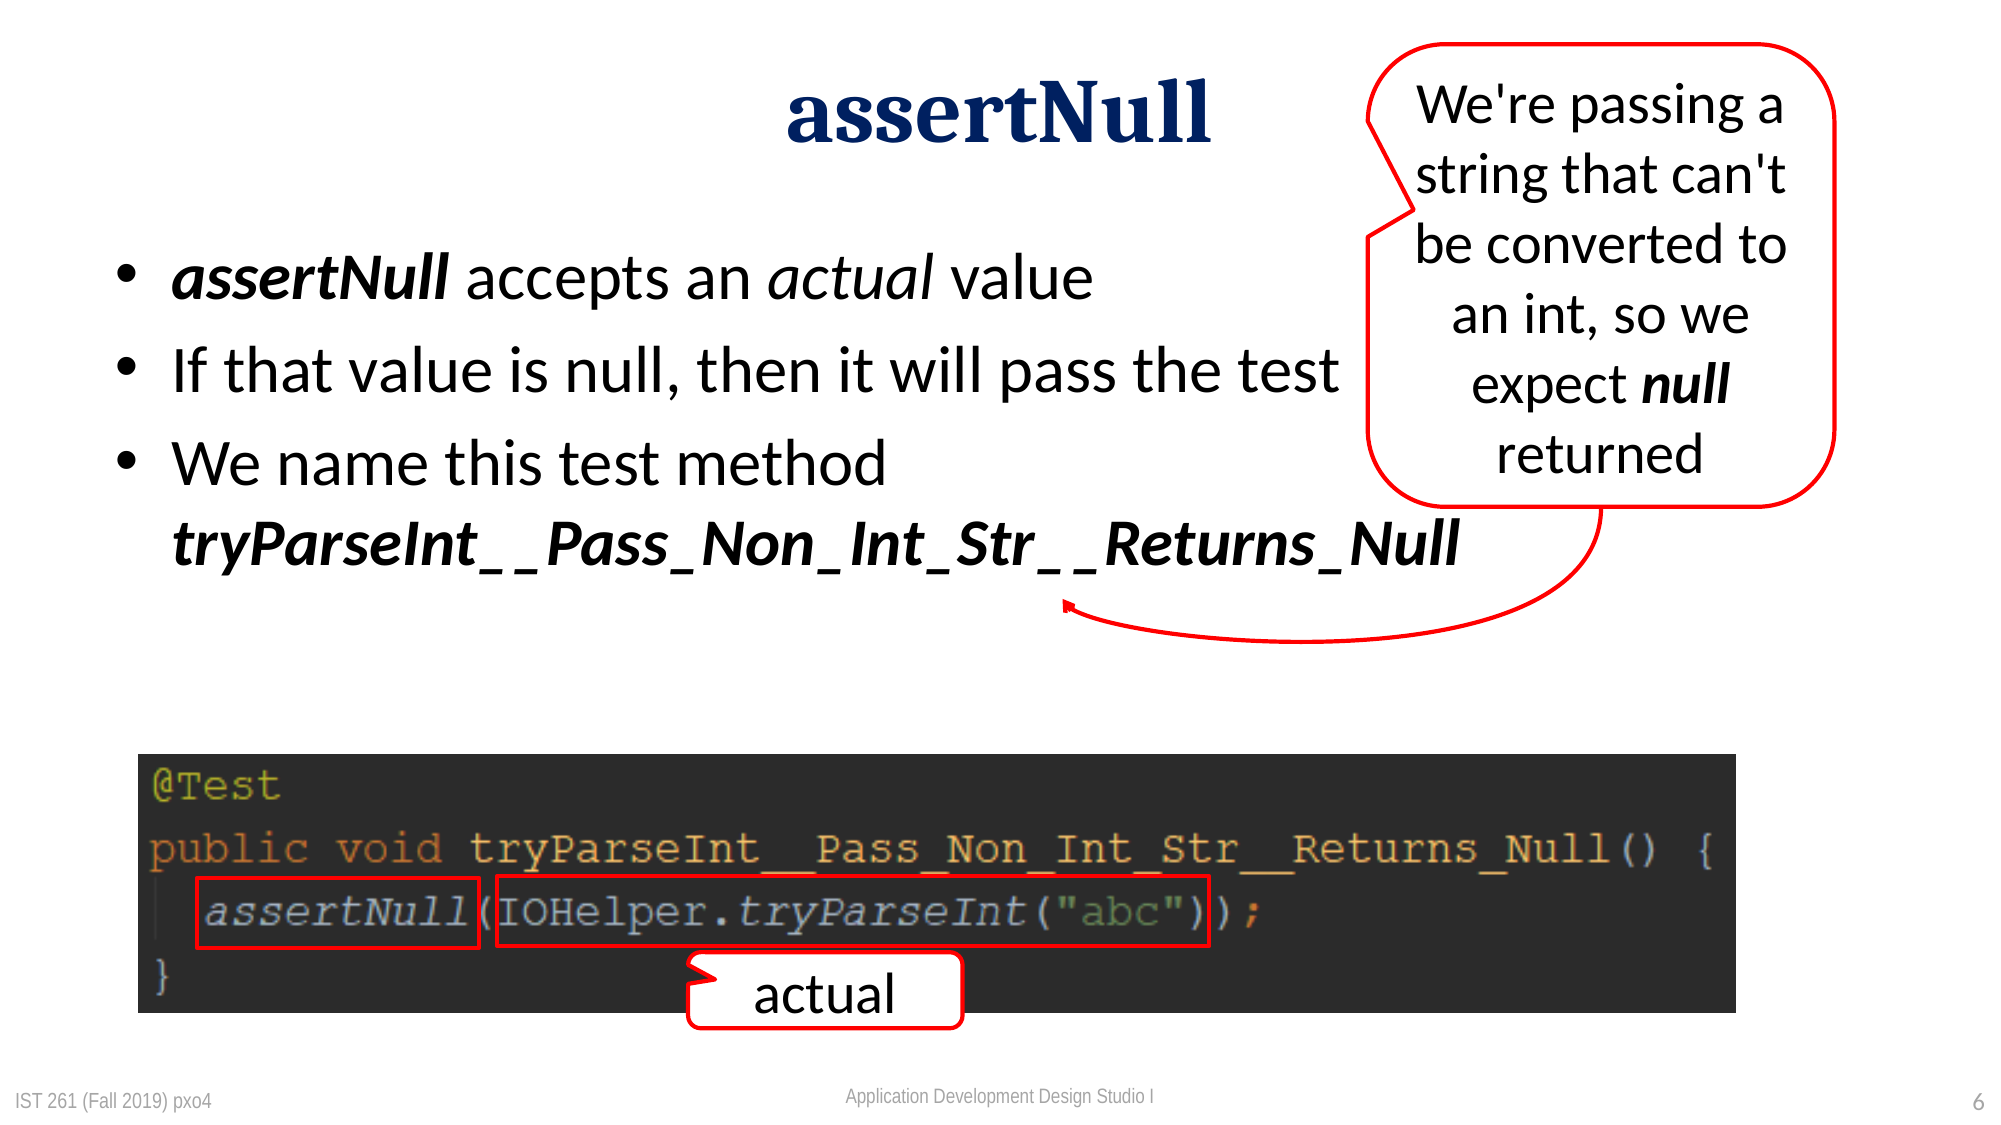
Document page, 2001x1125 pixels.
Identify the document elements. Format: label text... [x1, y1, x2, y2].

list assertNull accepts an actual value If that value is null, then it will pass the test We name this test method tryParseInt_ _Pass_Non_Int_Str_ _Returns_Null [99, 224, 1900, 1005]
slide_number 6 [1433, 1074, 2000, 1125]
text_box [1031, 43, 1835, 600]
footer Application Development Design Studio I [566, 1074, 1433, 1121]
picture [138, 753, 1737, 1013]
slide_number IST 261 (Fall 2019) pxo4 [0, 1074, 567, 1125]
text_box actual [688, 1024, 962, 1031]
title assertNull [99, 0, 1900, 213]
